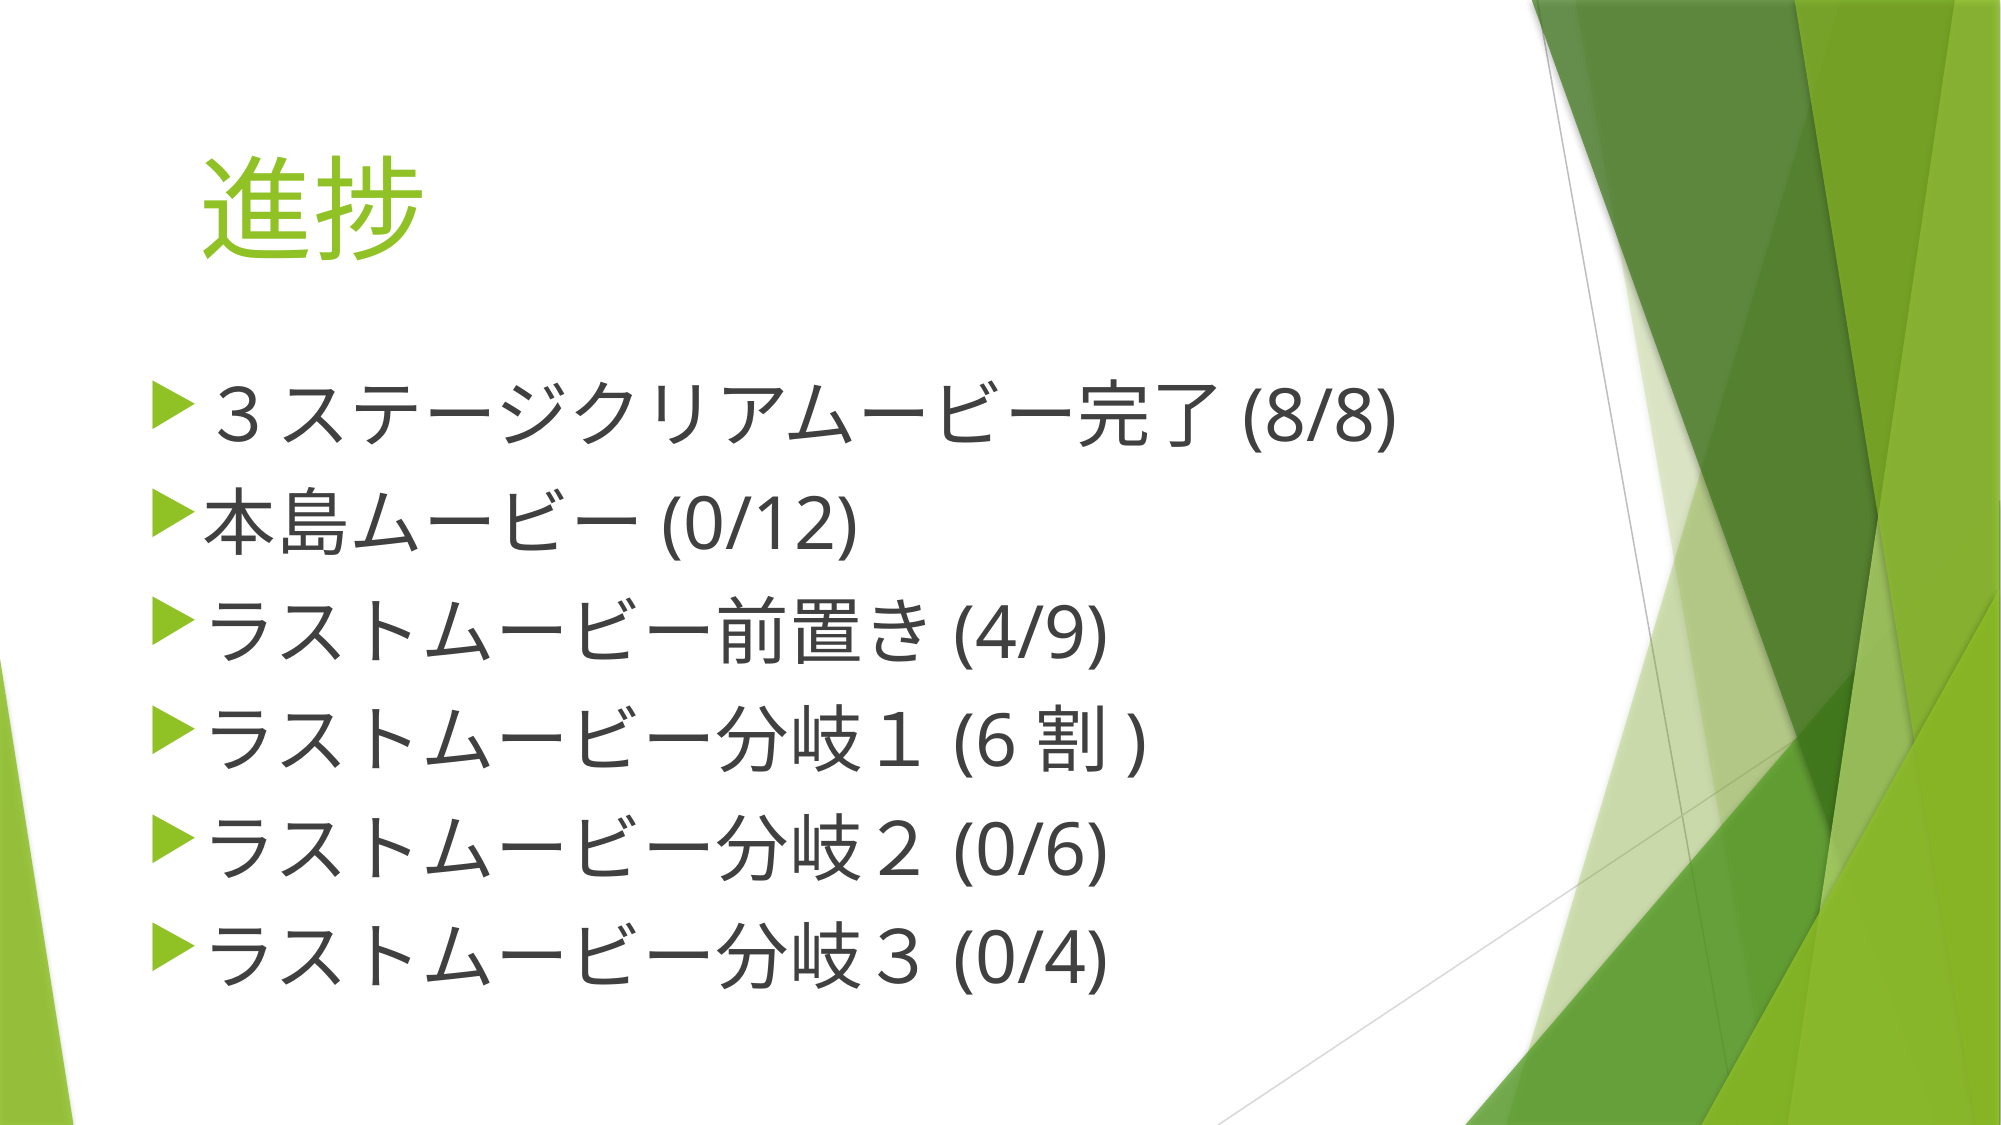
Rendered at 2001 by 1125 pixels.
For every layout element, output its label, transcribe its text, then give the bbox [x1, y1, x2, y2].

title 進捗 [184, 130, 1735, 283]
list ３ステージクリアムービー完了(8/8) 本島ムービー(0/12) ラストムービー前置き(4/9) ラストムービー分岐１(6割) ラストムービー分岐２(0/6) ラストムービー分岐３(0/4) [132, 360, 1909, 1011]
